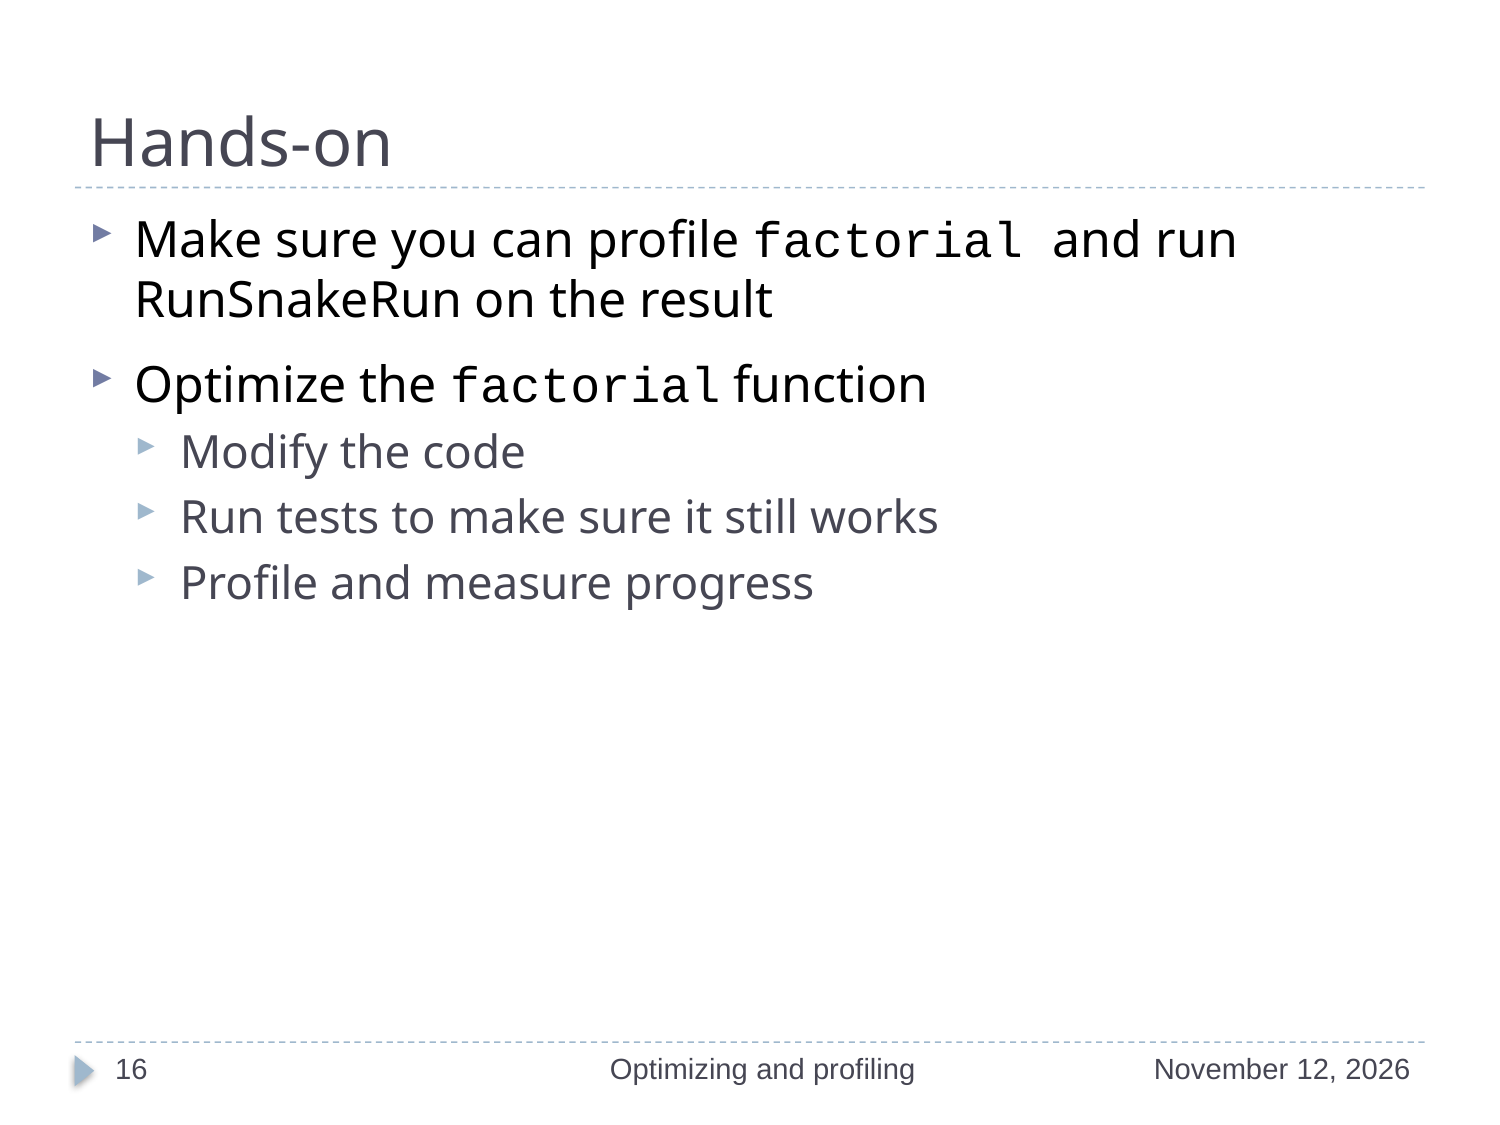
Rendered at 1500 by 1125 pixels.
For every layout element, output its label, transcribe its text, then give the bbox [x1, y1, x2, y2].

footer Optimizing and profiling [475, 1042, 1051, 1103]
title Hands-on [75, 24, 1425, 188]
list Make sure you can profile factorial and run RunSnakeRun on the result Optimize the factorial function Modify the code Run tests to make sure it still works Profile and measure progress [75, 200, 1425, 1010]
slide_number 16 [100, 1042, 426, 1103]
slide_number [1051, 1042, 1426, 1103]
